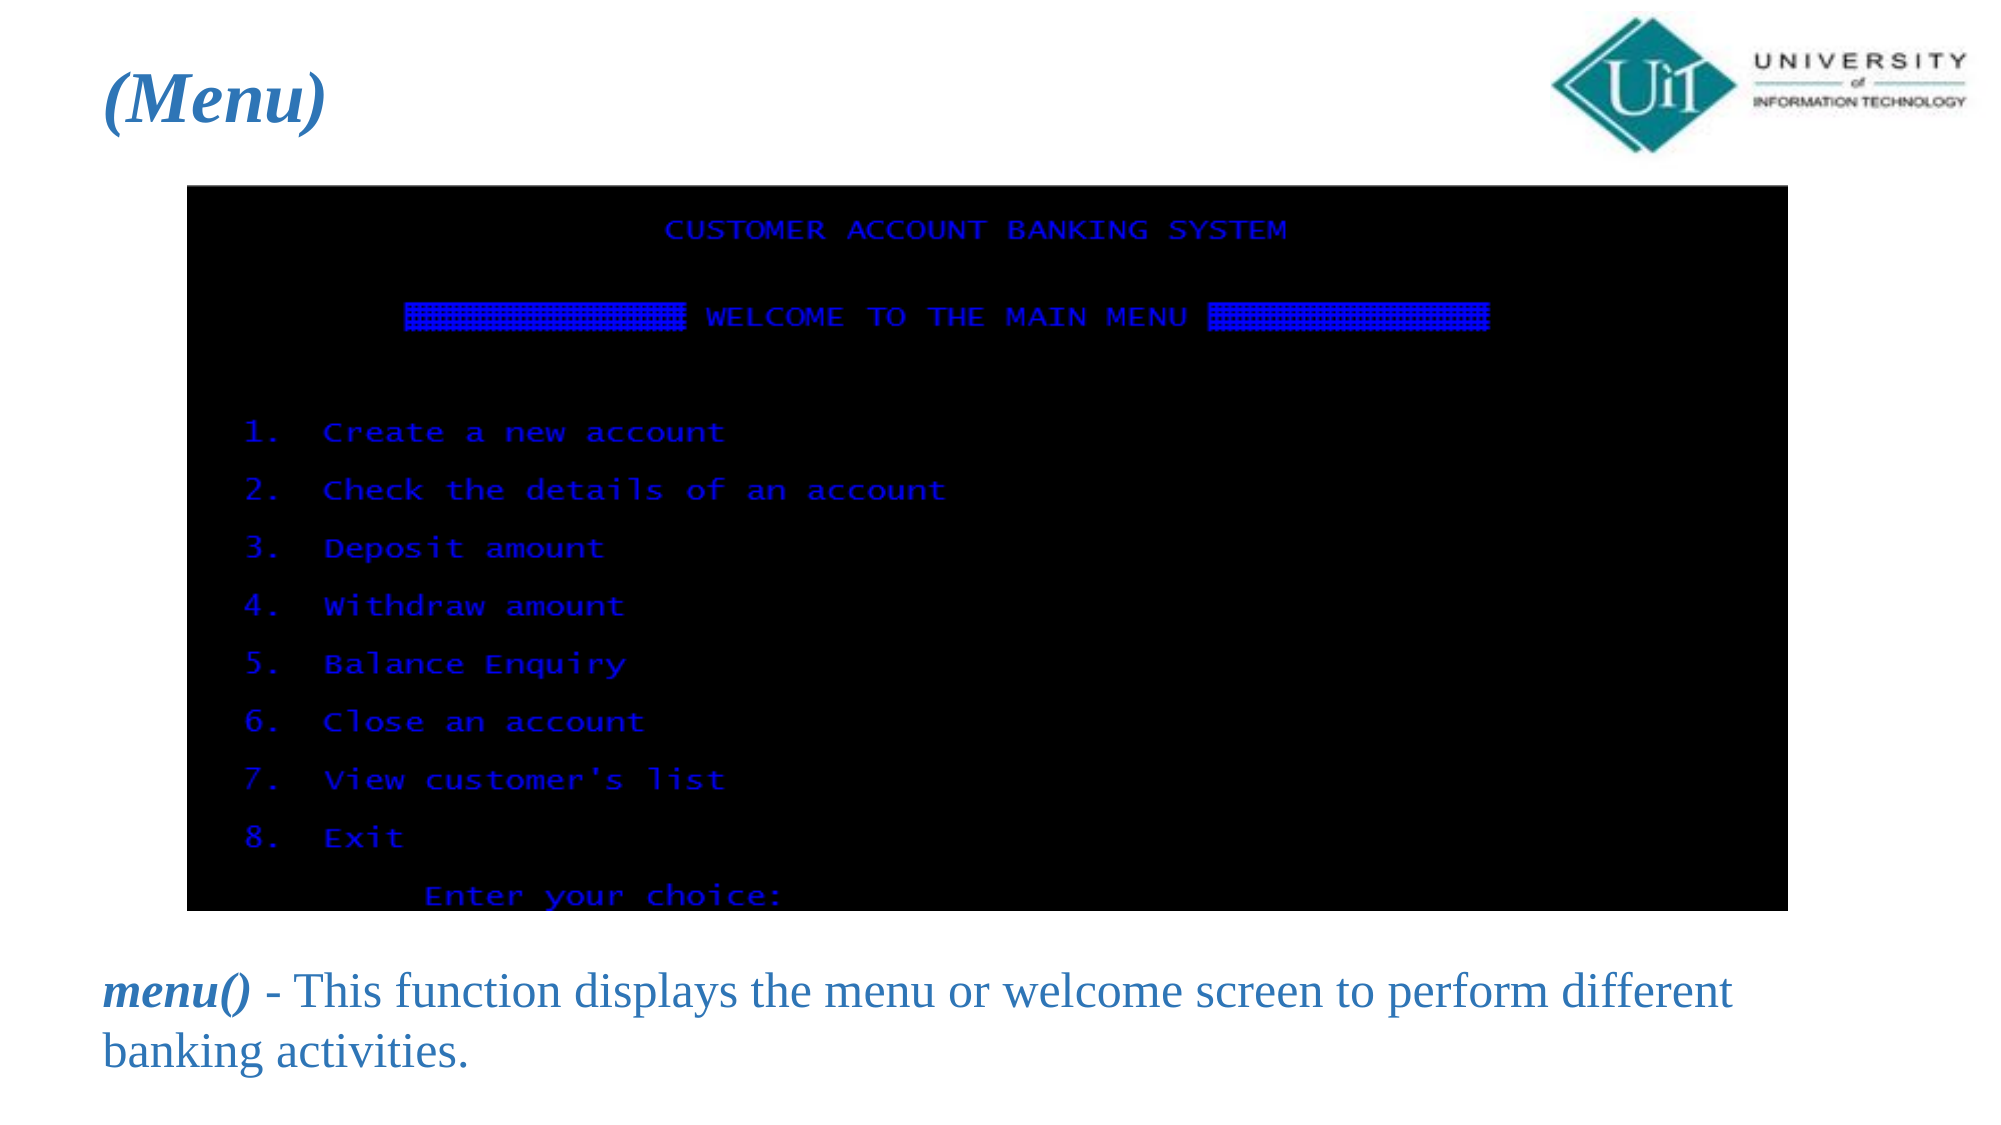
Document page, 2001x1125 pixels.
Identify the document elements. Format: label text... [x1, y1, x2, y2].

title (Menu) [87, 64, 733, 147]
picture [1550, 11, 1988, 169]
list menu() - This function displays the menu or welcome screen to perform different banking activities. [87, 950, 1888, 1101]
picture [187, 185, 1788, 911]
